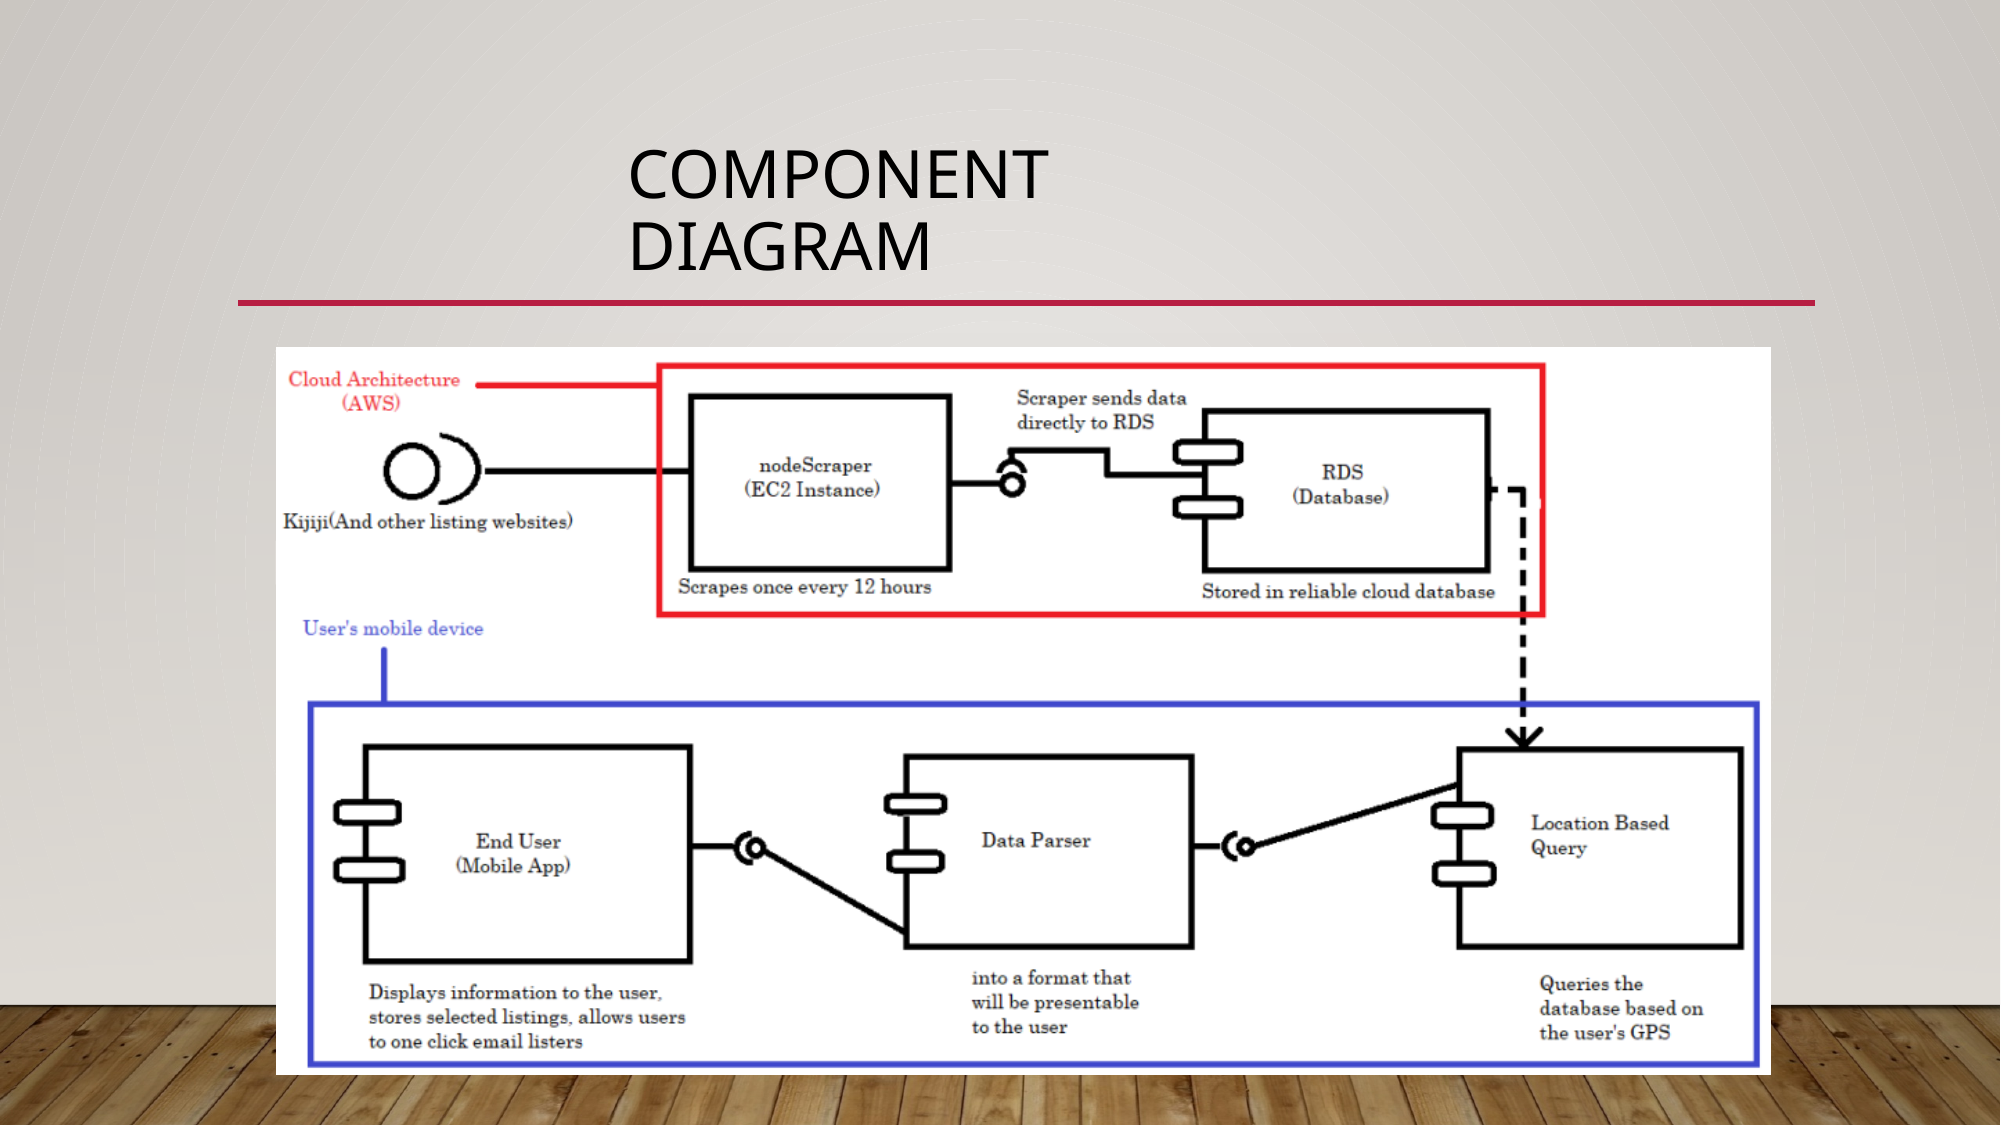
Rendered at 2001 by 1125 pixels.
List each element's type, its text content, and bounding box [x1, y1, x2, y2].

picture [0, 347, 2000, 1125]
title Component diagram [612, 133, 1388, 231]
